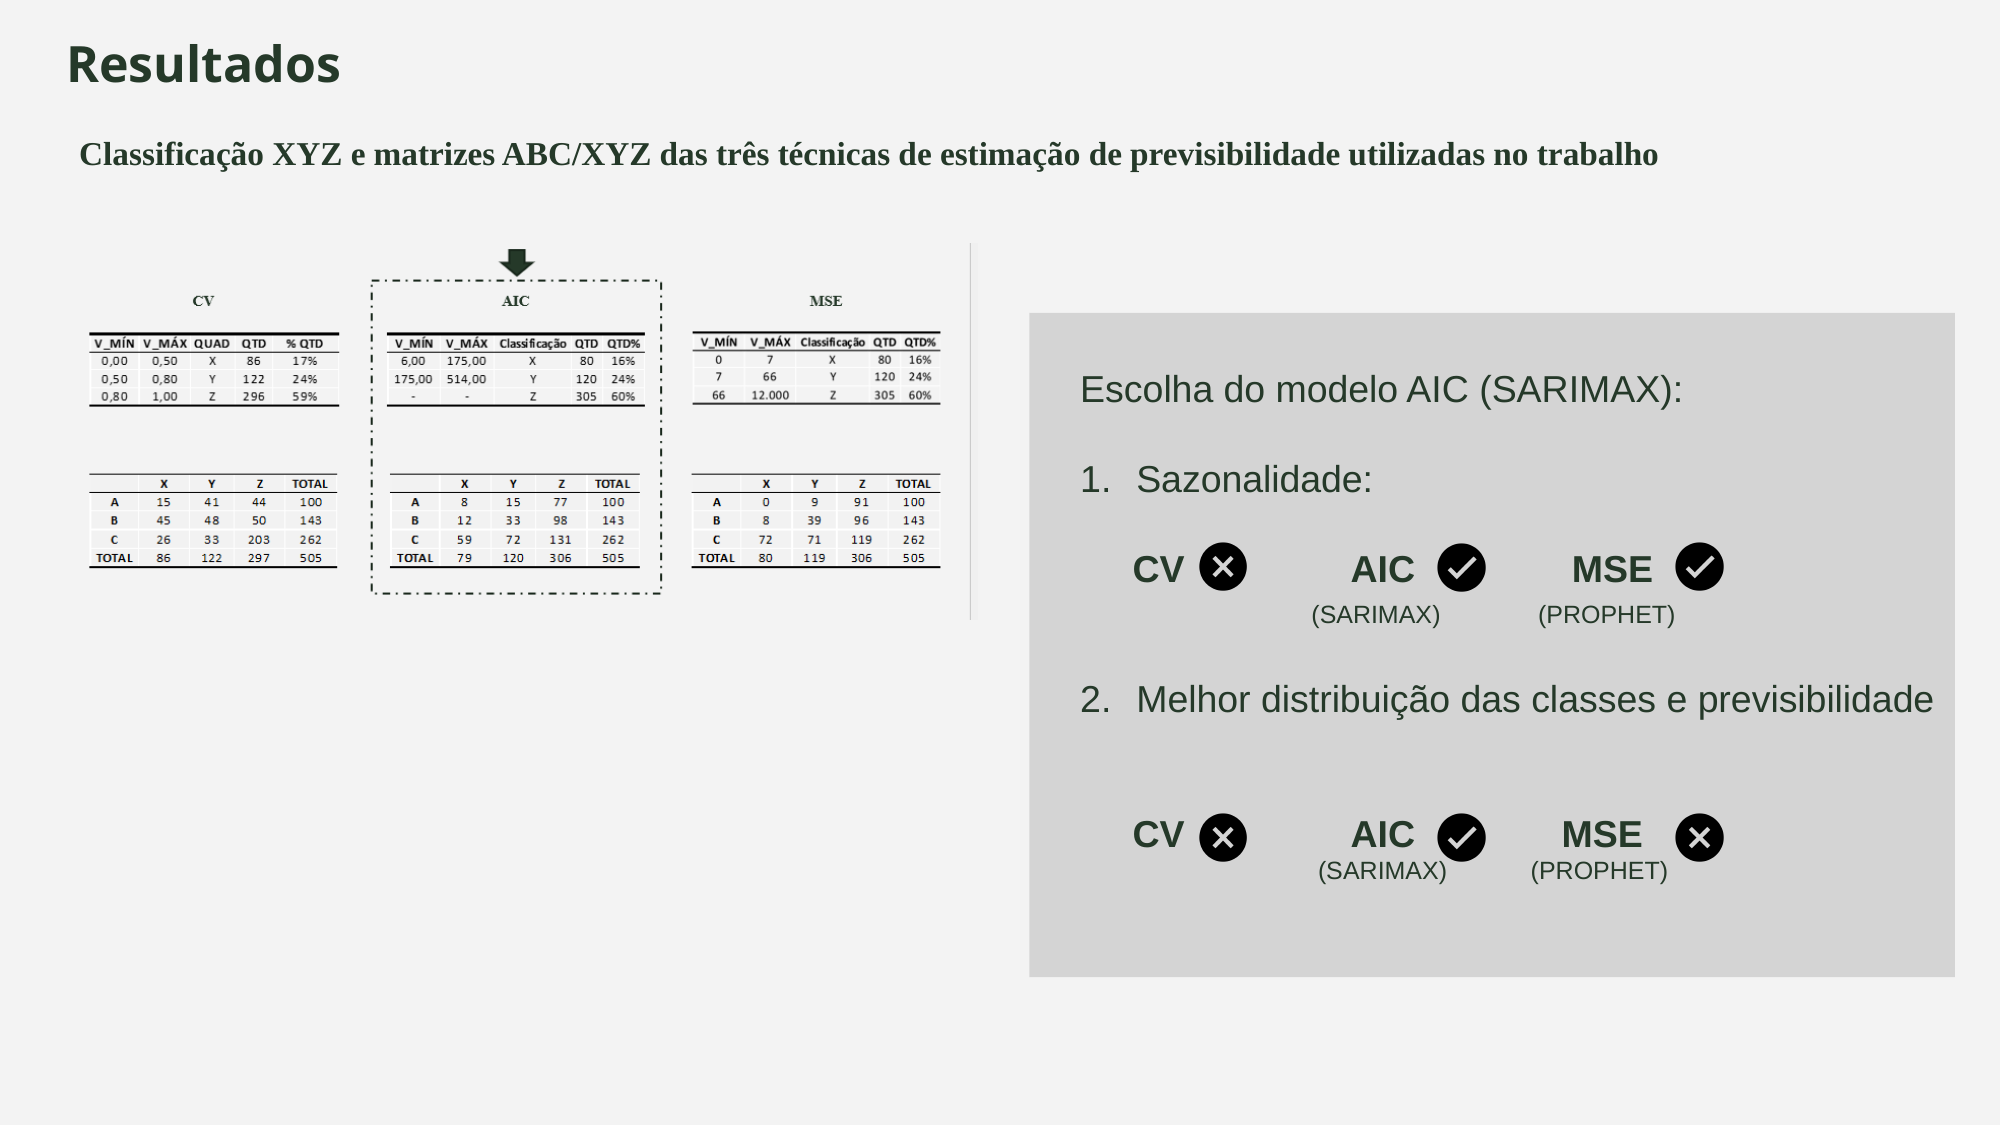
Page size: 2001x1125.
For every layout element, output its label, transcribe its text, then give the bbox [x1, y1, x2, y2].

picture [64, 243, 978, 621]
text_box Escolha do modelo AIC (SARIMAX): Sazonalidade: CV AIC MSE (SARIMAX) (PROPHET) Melhor distribuição das classes e previsibilidade CV AIC MSE (SARIMAX) (PROPHET) [1065, 357, 1950, 893]
text_box [1029, 312, 1955, 978]
text_box Resultados [46, 12, 614, 220]
picture [1192, 806, 1254, 868]
picture [1431, 537, 1492, 598]
picture [1192, 536, 1254, 598]
picture [1669, 536, 1731, 597]
text_box Classificação XYZ e matrizes ABC/XYZ das três técnicas de estimação de previsibilidade utilizadas no trabalho [64, 125, 1897, 225]
picture [1431, 806, 1492, 868]
picture [1669, 806, 1731, 868]
